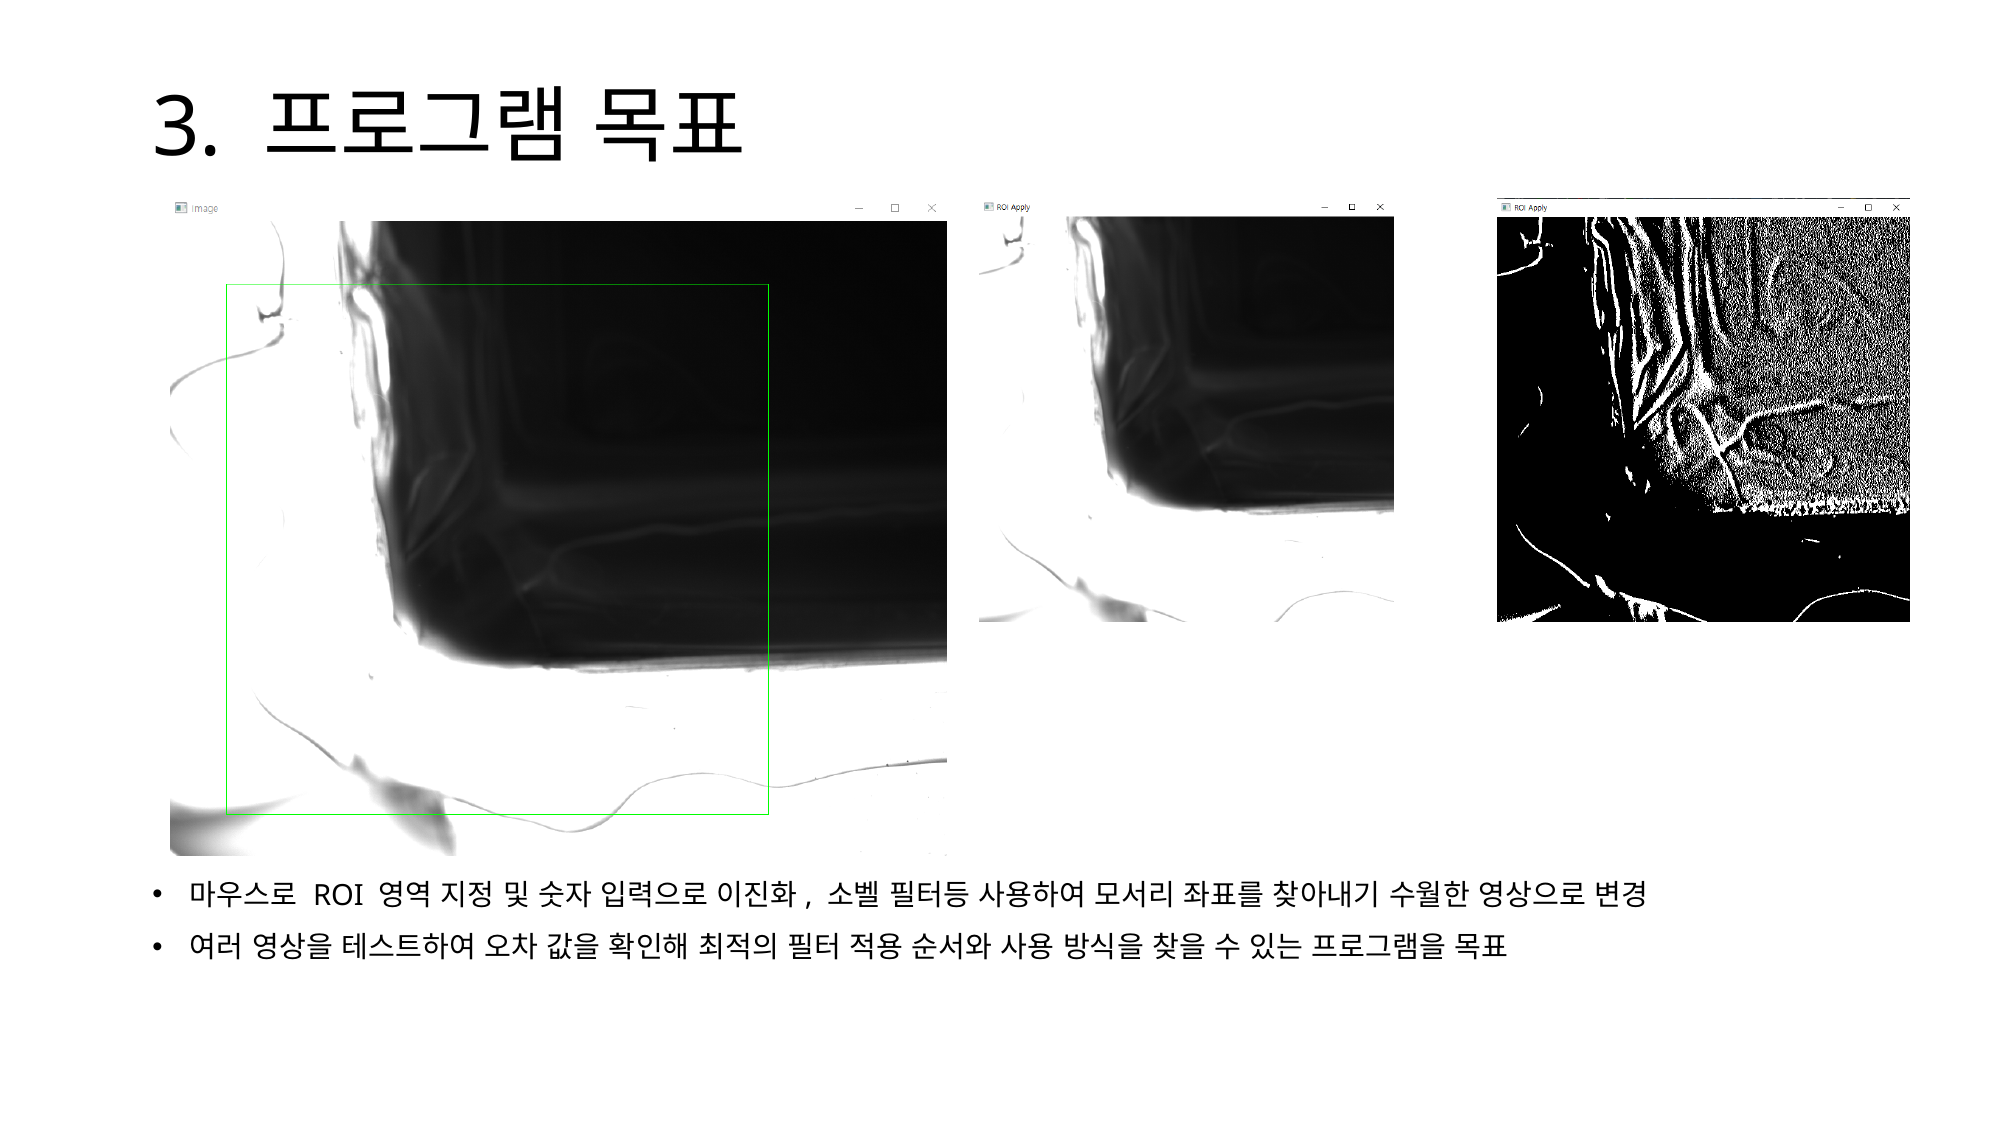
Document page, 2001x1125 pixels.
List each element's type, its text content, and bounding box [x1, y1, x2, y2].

picture [169, 198, 948, 857]
picture [1497, 198, 1910, 622]
title 3. 프로그램 목표 [137, 58, 1788, 199]
picture [979, 198, 1394, 622]
list 마우스로 ROI 영역 지정 및 숫자 입력으로 이진화, 소벨 필터등 사용하여 모서리 좌표를 찾아내기 수월한 영상으로 변경 여러 영상을 테스트하여 오차 값을 확인해 최적의 필터 적용 순서와 사용 방식을 찾을 수 있는 프로그램을 목표 [137, 872, 1844, 1125]
